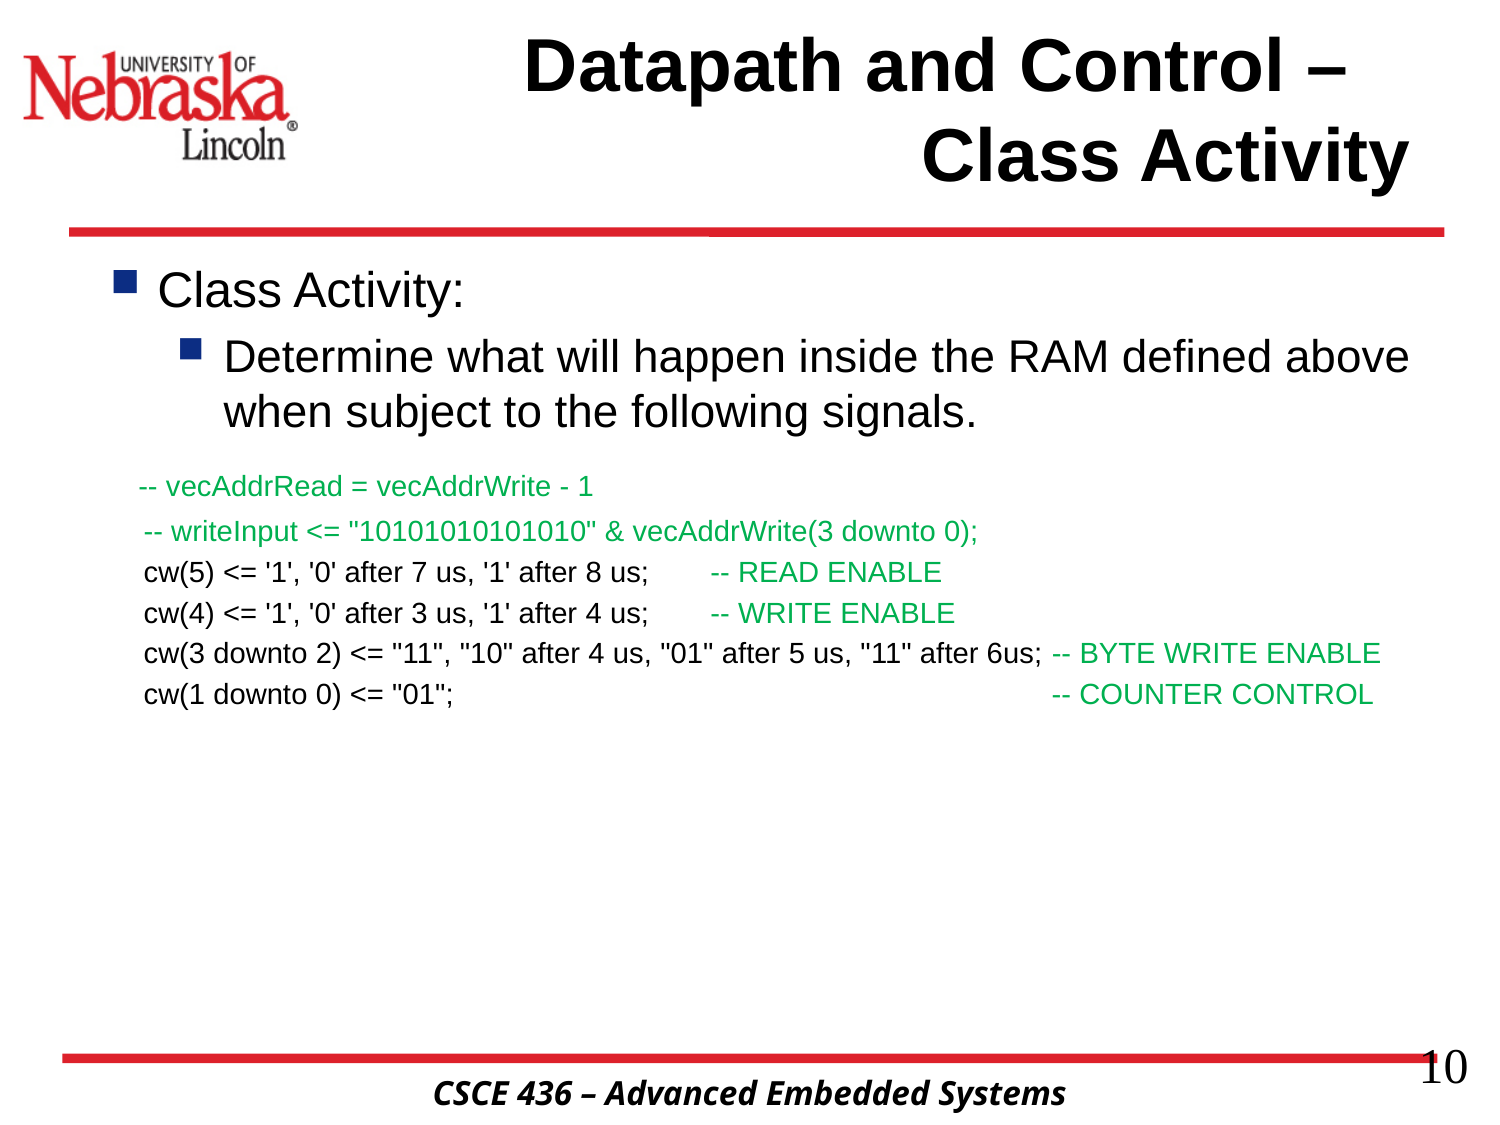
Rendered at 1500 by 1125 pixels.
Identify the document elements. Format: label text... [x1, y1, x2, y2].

list Class Activity: Determine what will happen inside the RAM defined above when subject to the following signals. -- vecAddrRead = vecAddrWrite - 1 -- writeInput <= "10101010101010" & vecAddrWrite(3 downto 0); cw(5) <= '1', '0' after 7 us, '1' after 8 us; -- READ ENABLE cw(4) <= '1', '0' after 3 us, '1' after 4 us; -- WRITE ENABLE cw(3 downto 2) <= "11", "10" after 4 us, "01" after 5 us, "11" after 6us; -- BYTE WRITE ENABLE cw(1 downto 0) <= "01"; -- COUNTER CONTROL [95, 249, 1430, 960]
title Datapath and Control – Class Activity [313, 12, 1427, 201]
slide_number 10 [1133, 1025, 1484, 1105]
picture [1, 32, 313, 181]
